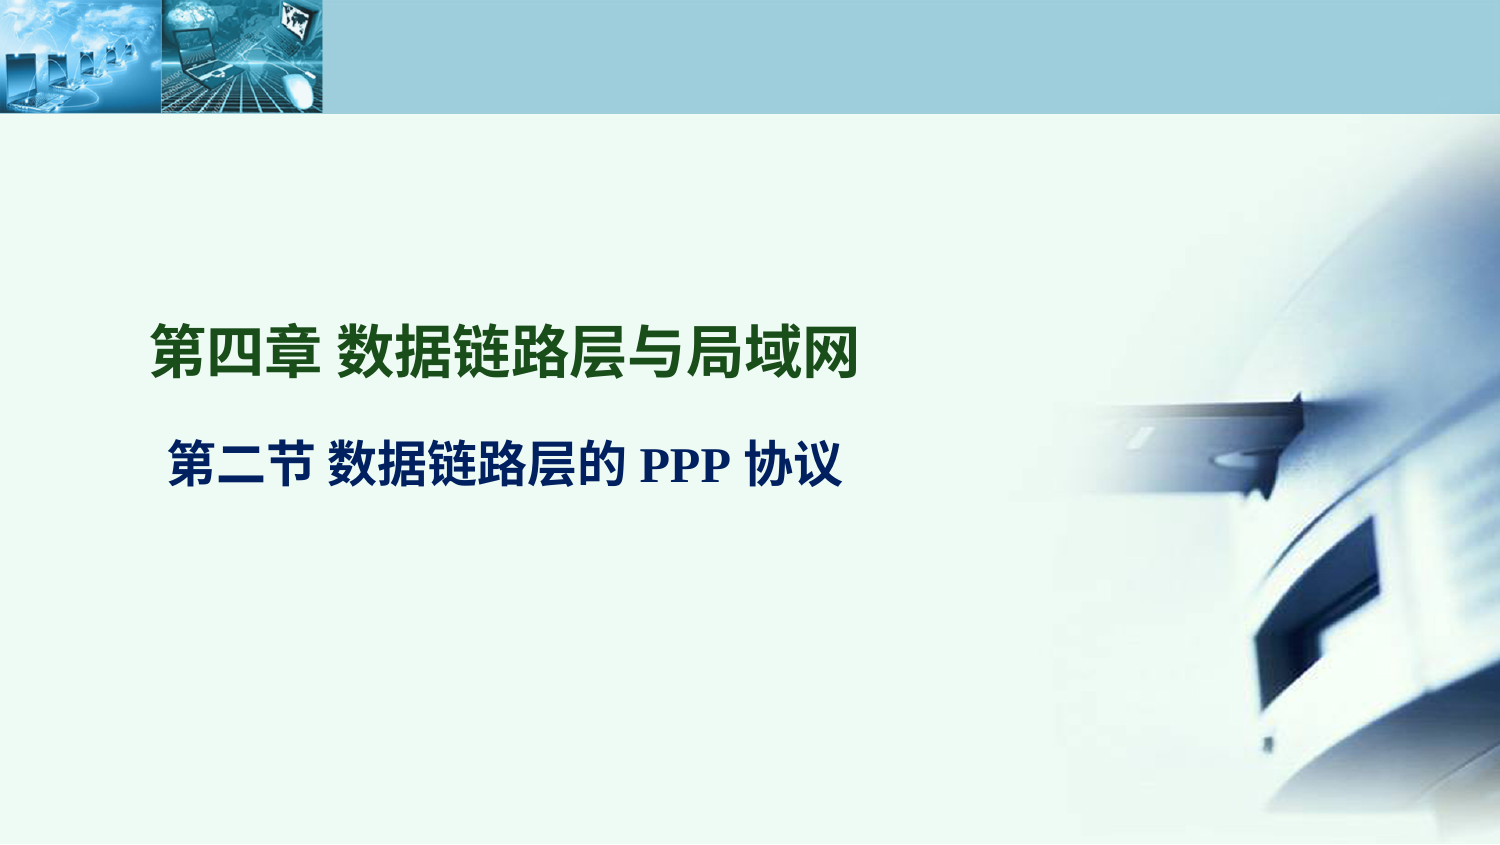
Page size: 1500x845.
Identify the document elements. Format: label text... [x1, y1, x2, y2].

picture [0, 0, 1500, 844]
text_box 第四章 数据链路层与局域网 第二节 数据链路层的PPP协议 [35, 307, 975, 500]
